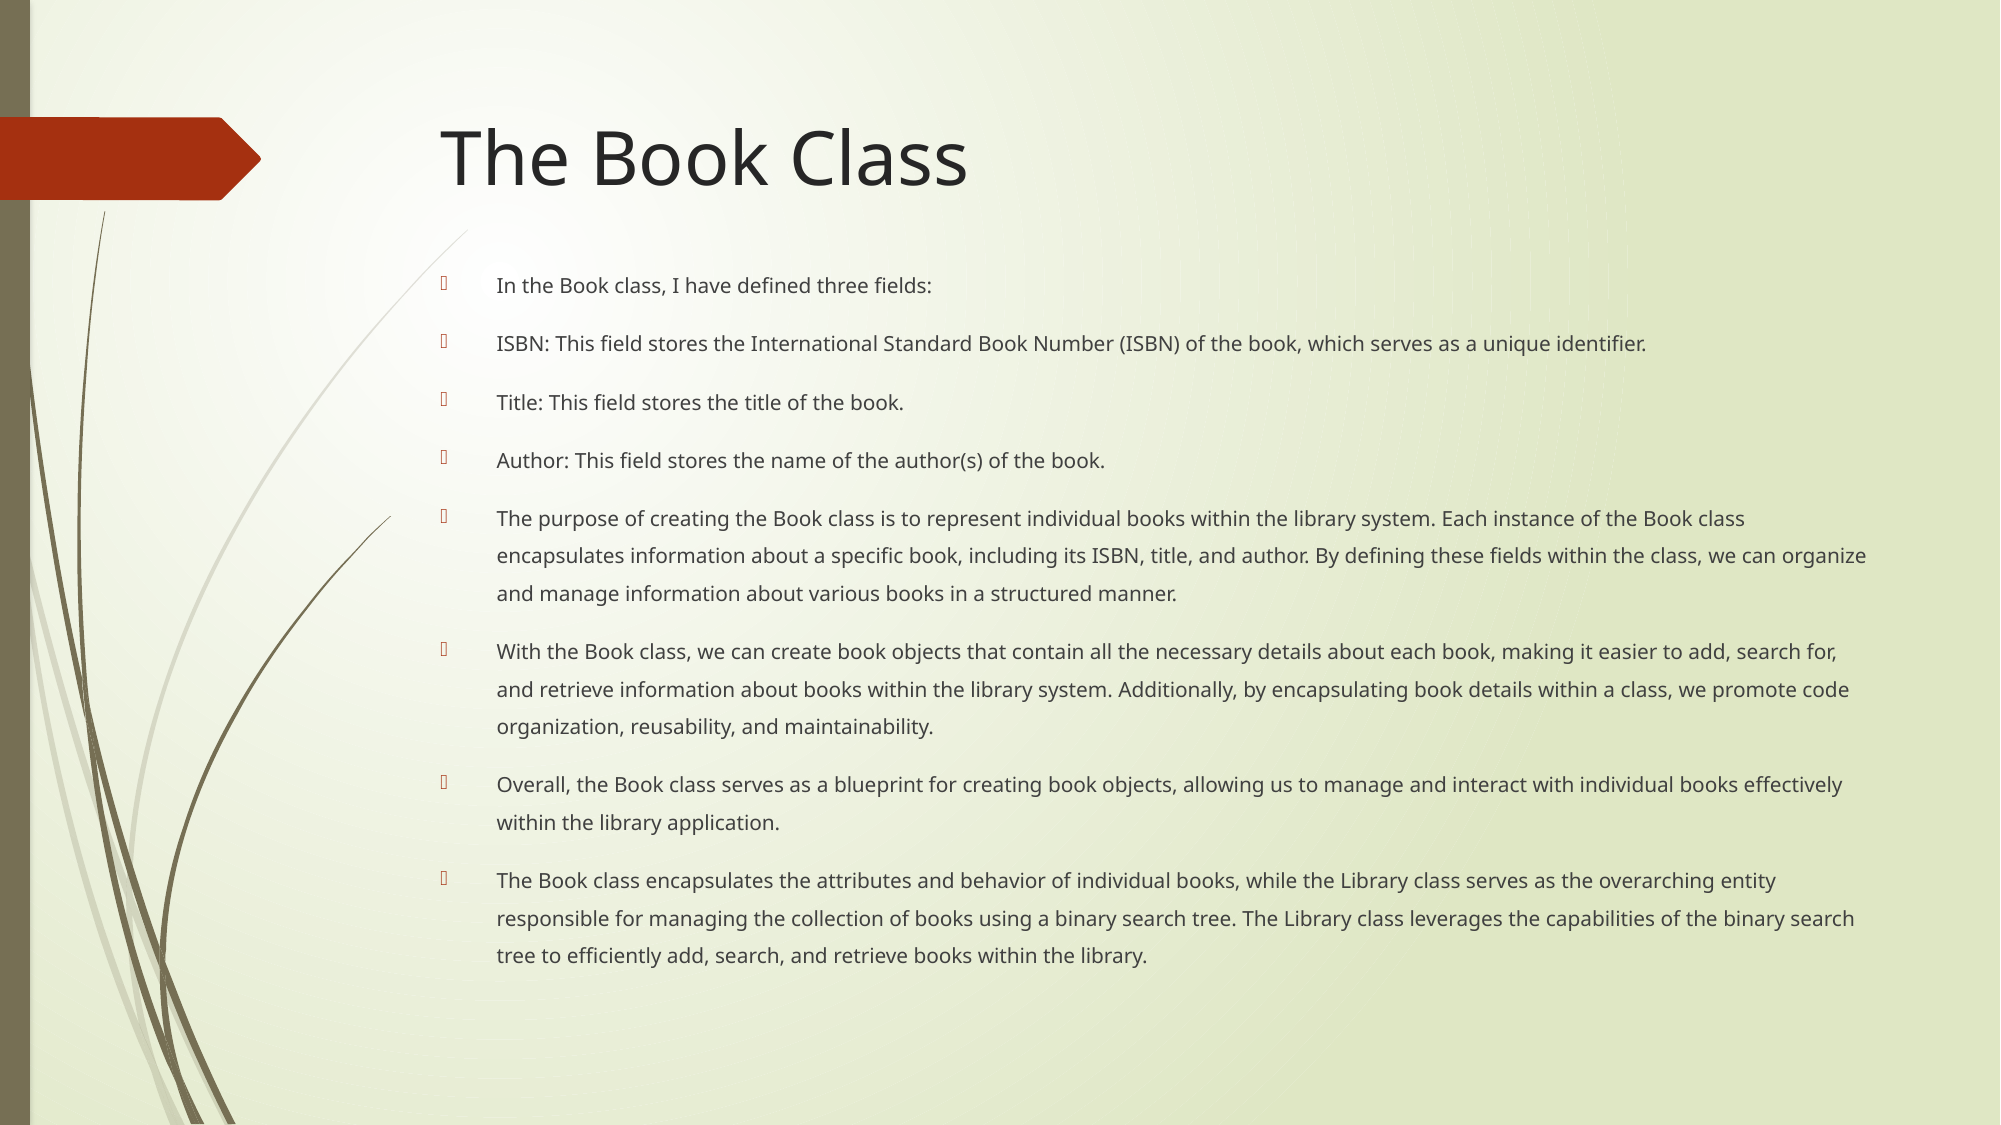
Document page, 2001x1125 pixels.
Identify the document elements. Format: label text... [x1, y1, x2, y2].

title The Book Class [425, 102, 1888, 252]
list In the Book class, I have defined three fields: ISBN: This field stores the International Standard Book Number (ISBN) of the book, which serves as a unique identifier. Title: This field stores the title of the book. Author: This field stores the name of the author(s) of the book. The purpose of creating the Book class is to represent individual books within the library system. Each instance of the Book class encapsulates information about a specific book, including its ISBN, title, and author. By defining these fields within the class, we can organize and manage information about various books in a structured manner. With the Book class, we can create book objects that contain all the necessary details about each book, making it easier to add, search for, and retrieve information about books within the library system. Additionally, by encapsulating book details within a class, we promote code organization, reusability, and maintainability. Overall, the Book class serves as a blueprint for creating book objects, allowing us to manage and interact with individual books effectively within the library application. The Book class encapsulates the attributes and behavior of individual books, while the Library class serves as the overarching entity responsible for managing the collection of books using a binary search tree. The Library class leverages the capabilities of the binary search tree to efficiently add, search, and retrieve books within the library. [425, 252, 1888, 1037]
